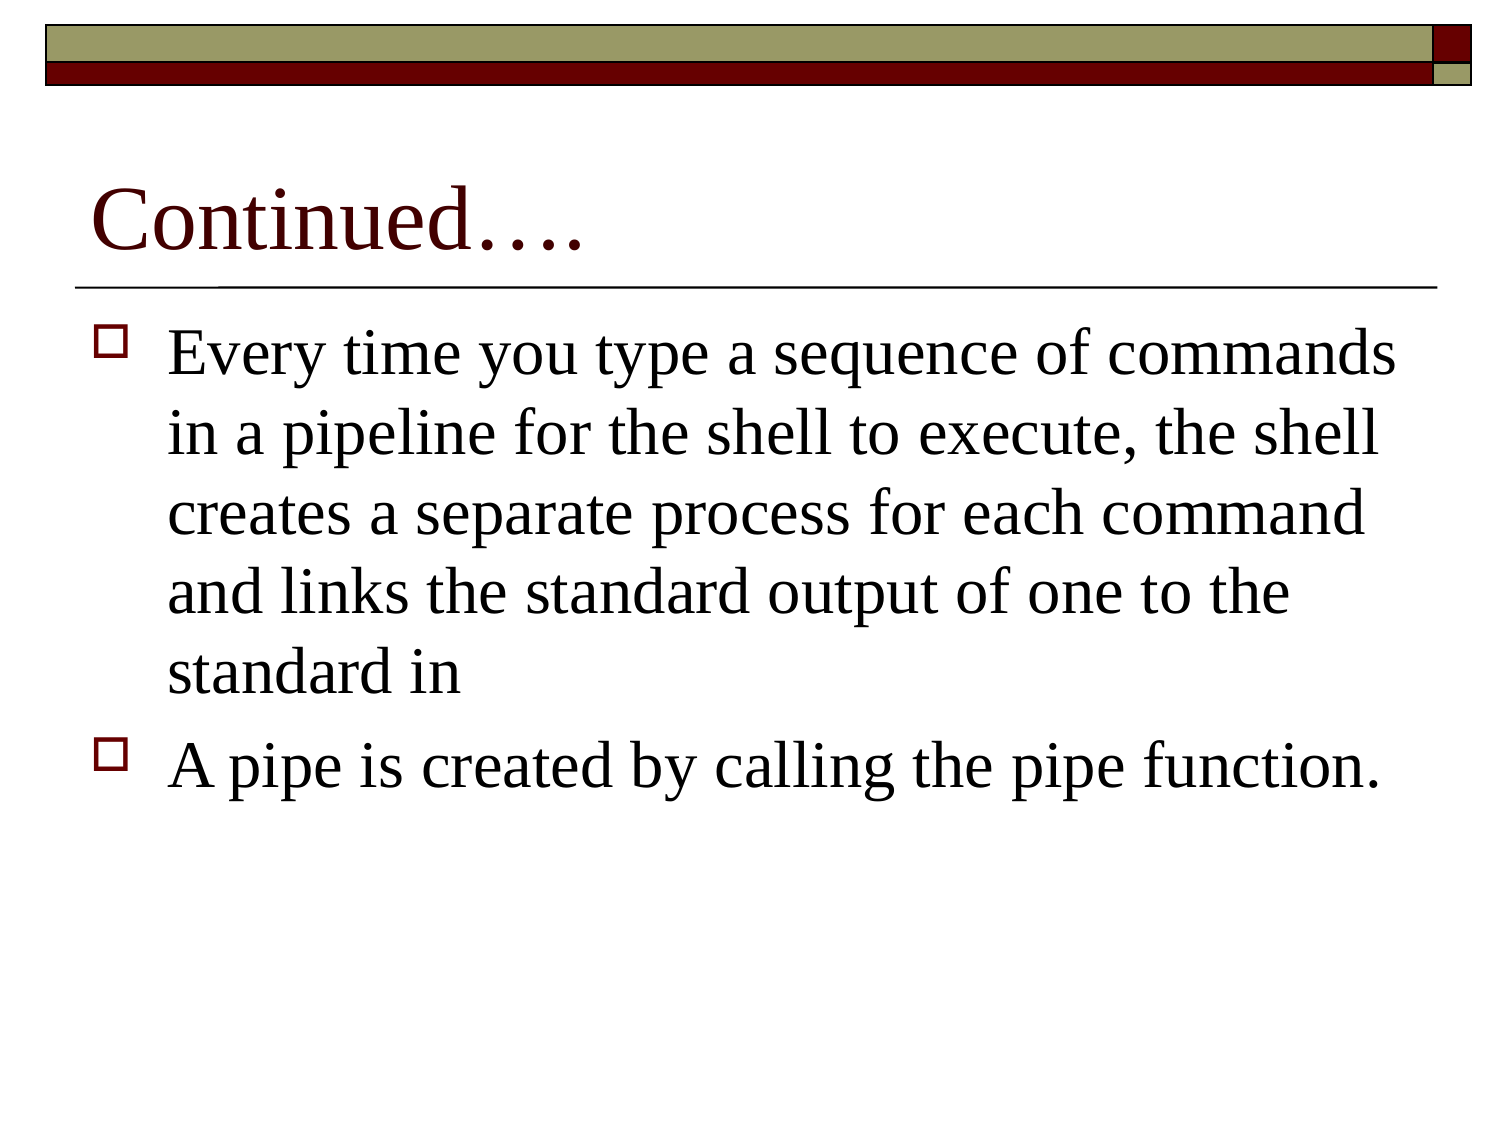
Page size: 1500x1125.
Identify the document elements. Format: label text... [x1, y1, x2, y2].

title Continued…. [75, 87, 1425, 275]
list Every time you type a sequence of commands in a pipeline for the shell to execute, the shell creates a separate process for each command and links the standard output of one to the standard in A pipe is created by calling the pipe function. [75, 299, 1425, 1006]
